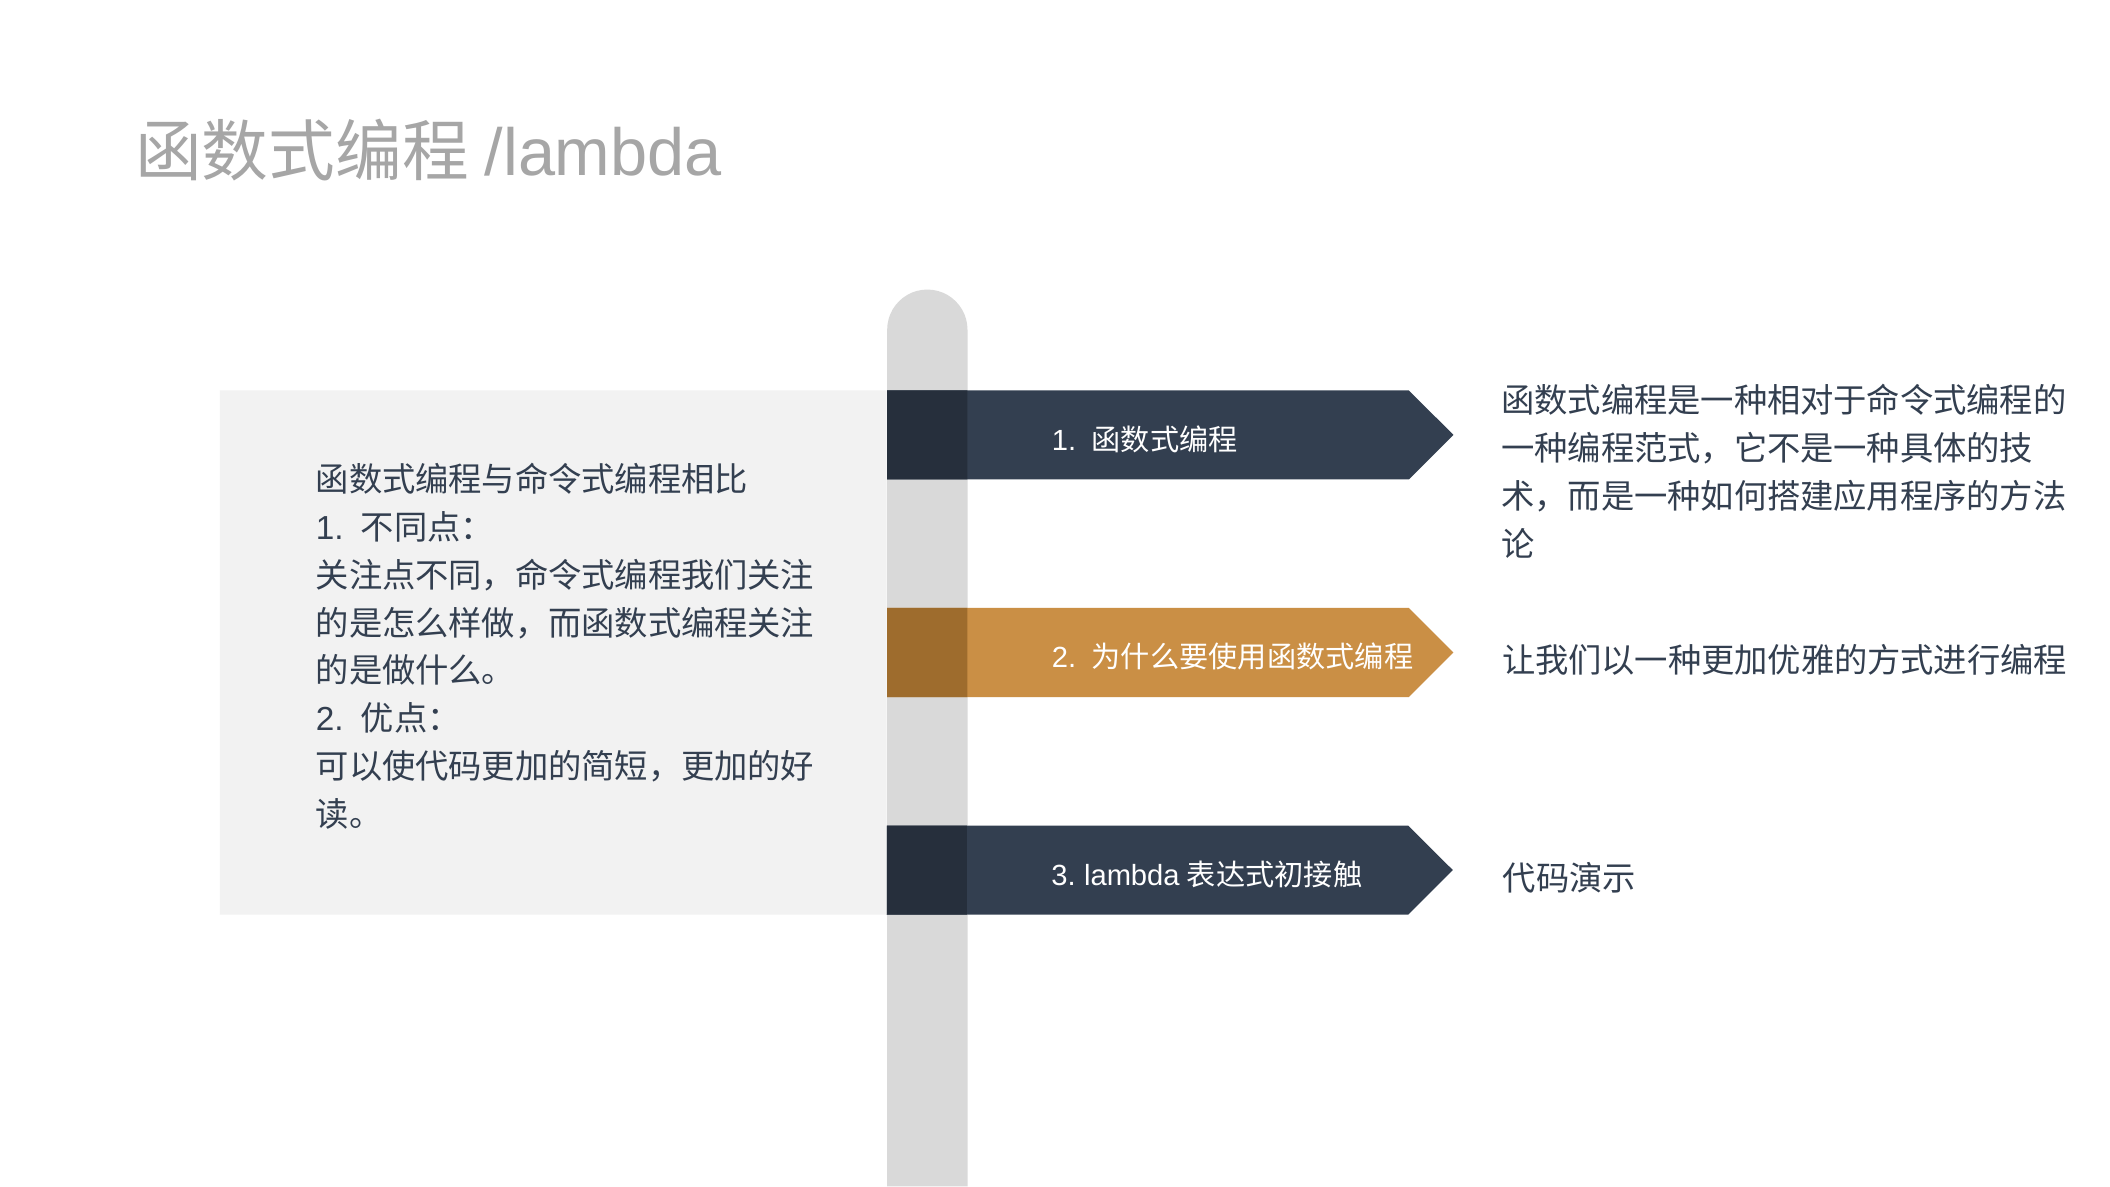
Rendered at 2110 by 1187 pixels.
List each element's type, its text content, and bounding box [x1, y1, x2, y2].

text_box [887, 390, 1454, 480]
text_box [887, 607, 1454, 698]
text_box [888, 698, 969, 825]
text_box [886, 288, 969, 390]
text_box [888, 480, 969, 607]
text_box 函数式编程/lambda [135, 108, 783, 189]
text_box [886, 915, 969, 1187]
text_box 代码演示 [1488, 841, 1658, 905]
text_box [886, 825, 1453, 915]
text_box 函数式编程与命令式编程相比 1. 不同点： 关注点不同，命令式编程我们关注的是怎么样做，而函数式编程关注的是做什么。 2. 优点： 可以使代码更加的简短，更加的好读。 [301, 442, 849, 883]
text_box 函数式编程是一种相对于命令式编程的一种编程范式，它不是一种具体的技术，而是一种如何搭建应用程序的方法论 [1486, 363, 2087, 571]
text_box 让我们以一种更加优雅的方式进行编程 [1487, 623, 2083, 687]
text_box [219, 389, 888, 916]
